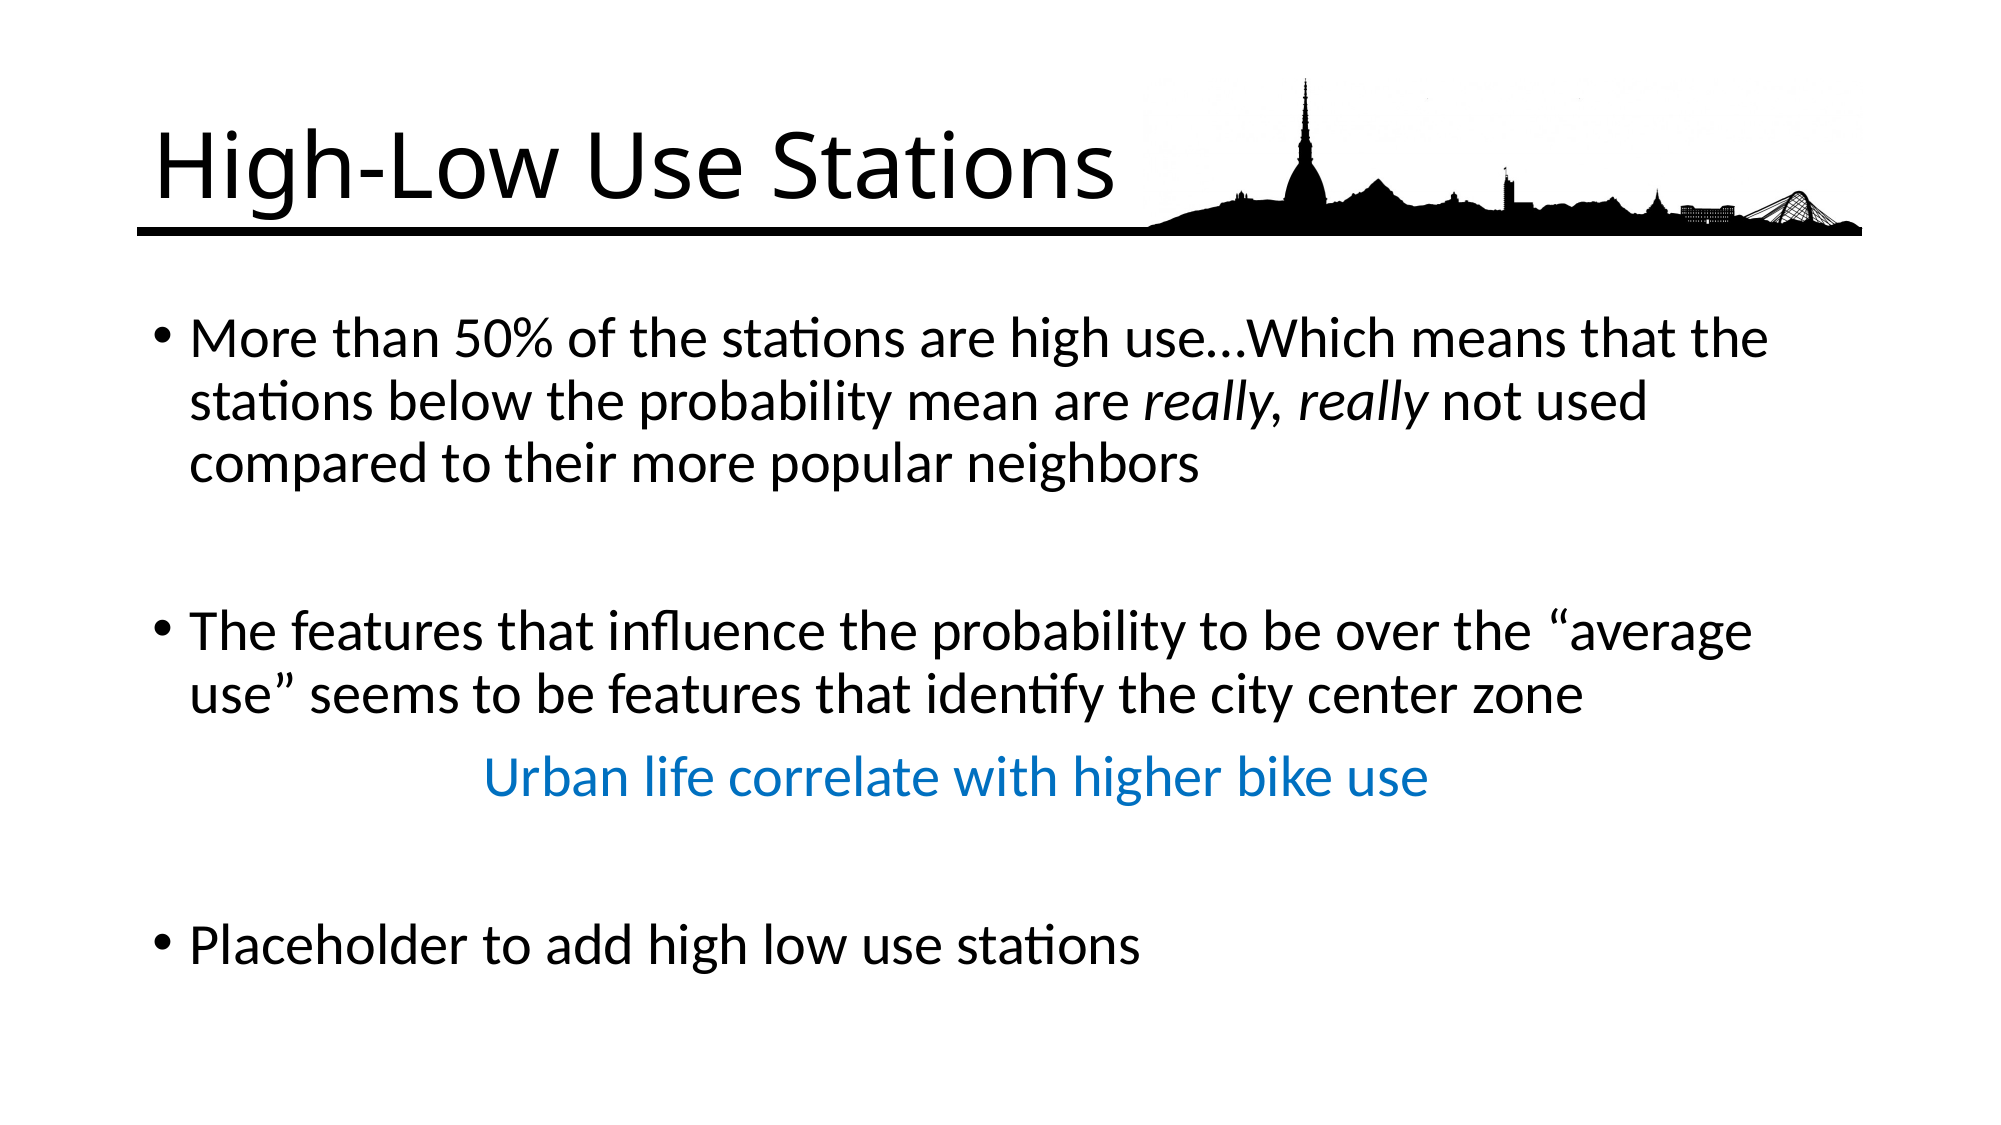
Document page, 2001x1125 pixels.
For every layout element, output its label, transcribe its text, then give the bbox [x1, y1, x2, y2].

list More than 50% of the stations are high use…Which means that the stations below the probability mean are really, really not used compared to their more popular neighbors The features that influence the probability to be over the “average use” seems to be features that identify the city center zone Urban life correlate with higher bike use Placeholder to add high low use stations [137, 299, 1863, 1014]
title High-Low Use Stations [137, 59, 1863, 278]
